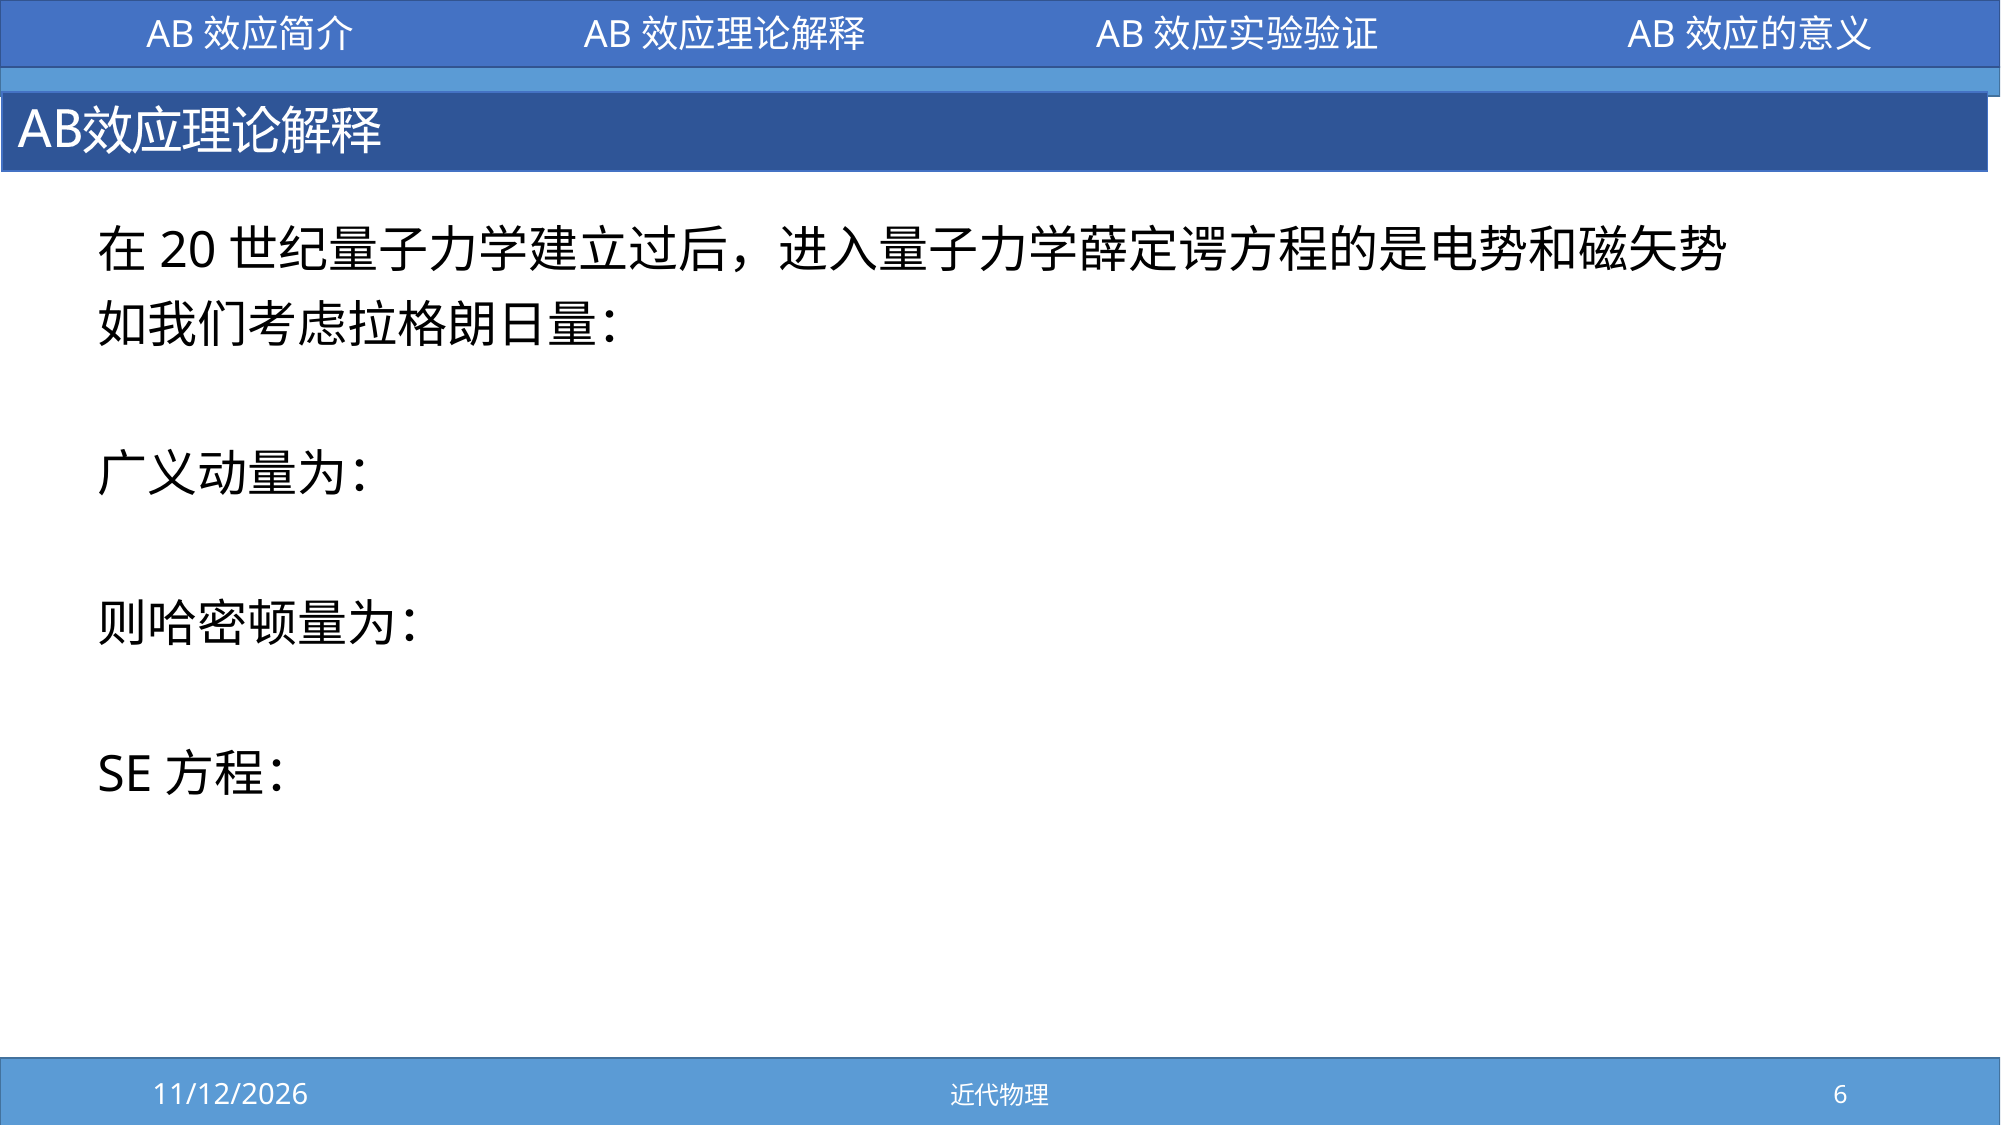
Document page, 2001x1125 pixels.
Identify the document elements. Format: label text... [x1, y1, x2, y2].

slide_number 6 [1412, 1065, 1863, 1125]
picture [0, 83, 1988, 189]
footer 近代物理 [662, 1065, 1338, 1125]
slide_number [137, 1065, 588, 1125]
